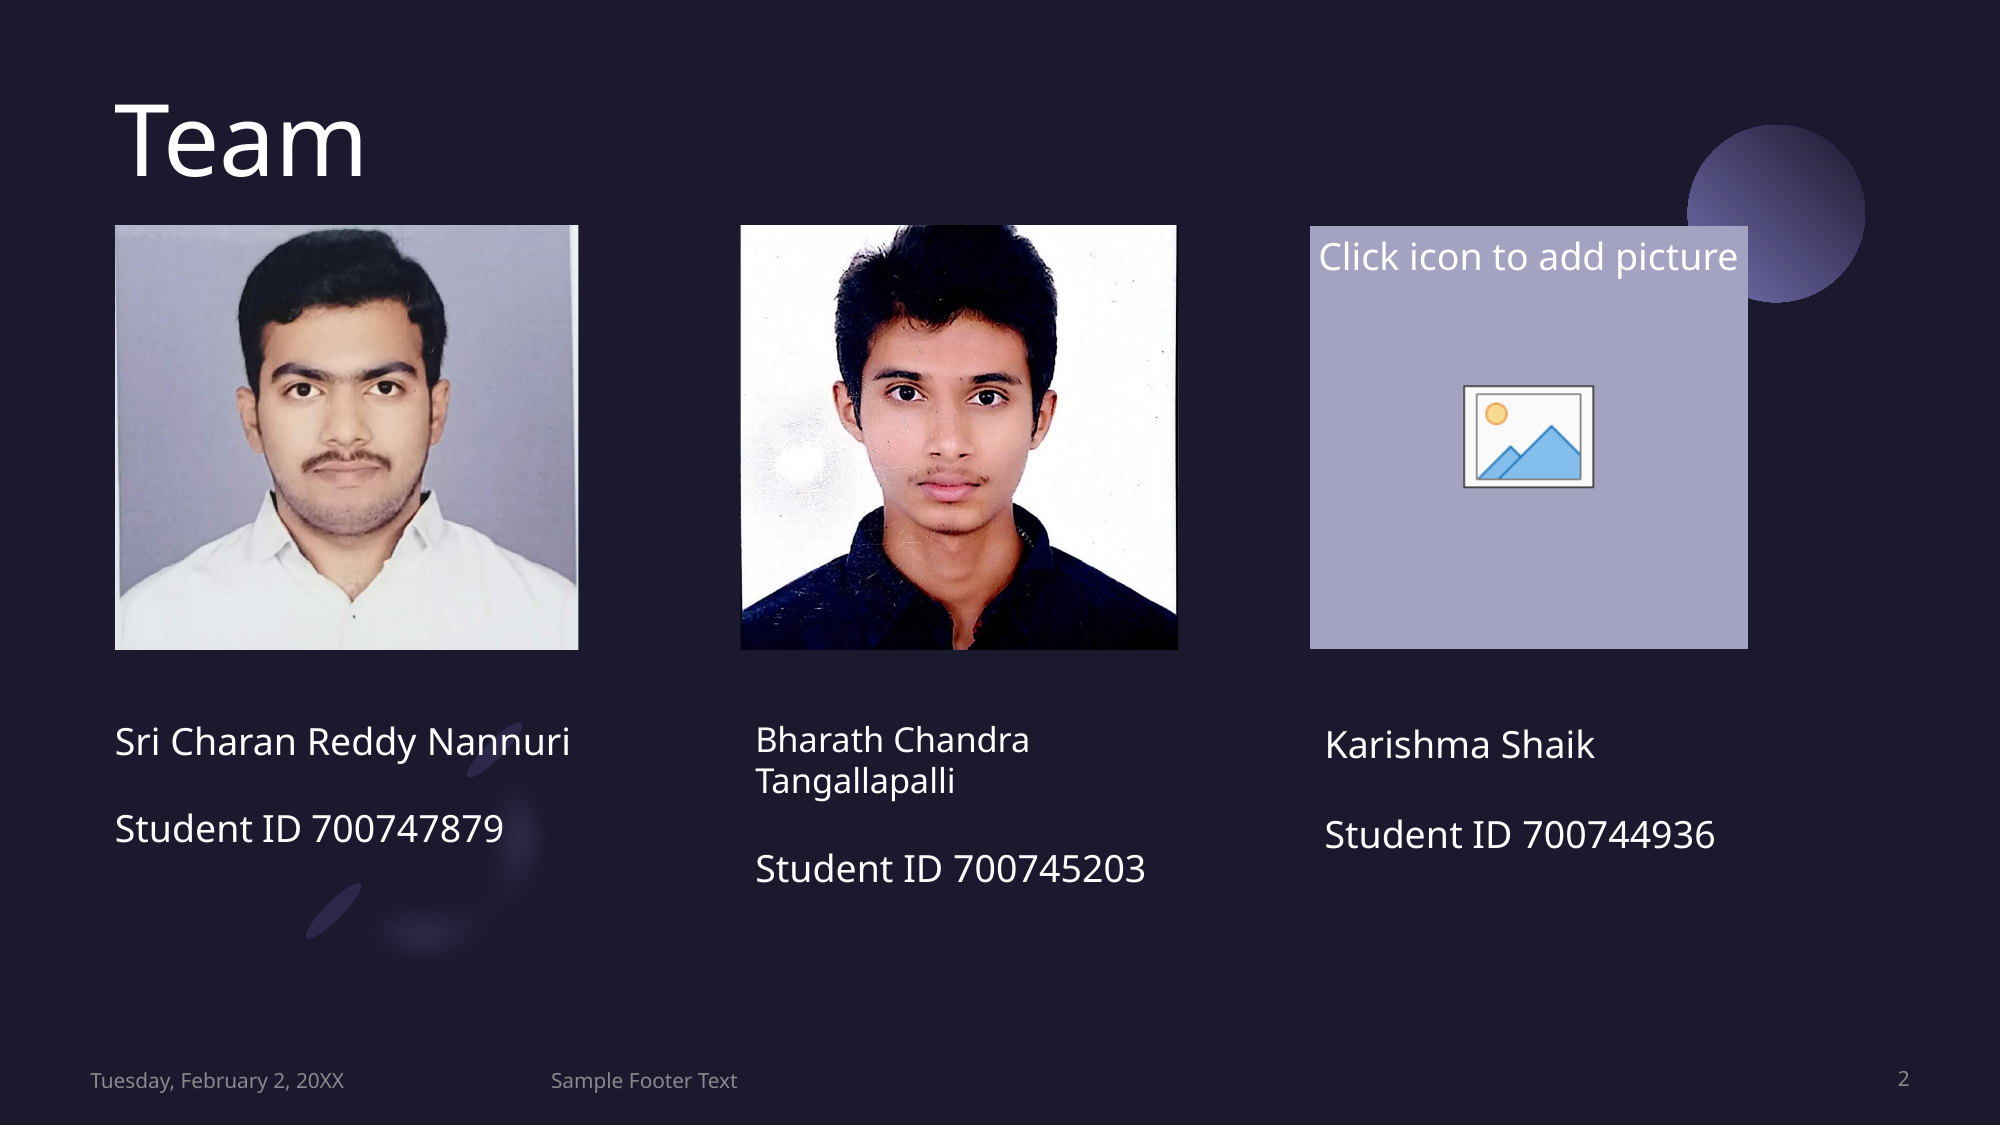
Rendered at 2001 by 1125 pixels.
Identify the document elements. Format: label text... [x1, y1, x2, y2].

title Team [115, 90, 1449, 198]
slide_number 2 [1632, 1067, 1910, 1093]
list Sri Charan Reddy Nannuri Student ID 700747879 [115, 713, 579, 822]
picture [1309, 225, 1748, 650]
picture [115, 225, 579, 650]
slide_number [90, 1067, 522, 1093]
picture [740, 225, 1179, 650]
text_box Bharath Chandra Tangallapalli Student ID 700745203 [740, 710, 1179, 898]
footer Sample Footer Text [551, 1067, 1598, 1093]
text_box Karishma Shaik Student ID 700744936 [1309, 713, 1748, 864]
